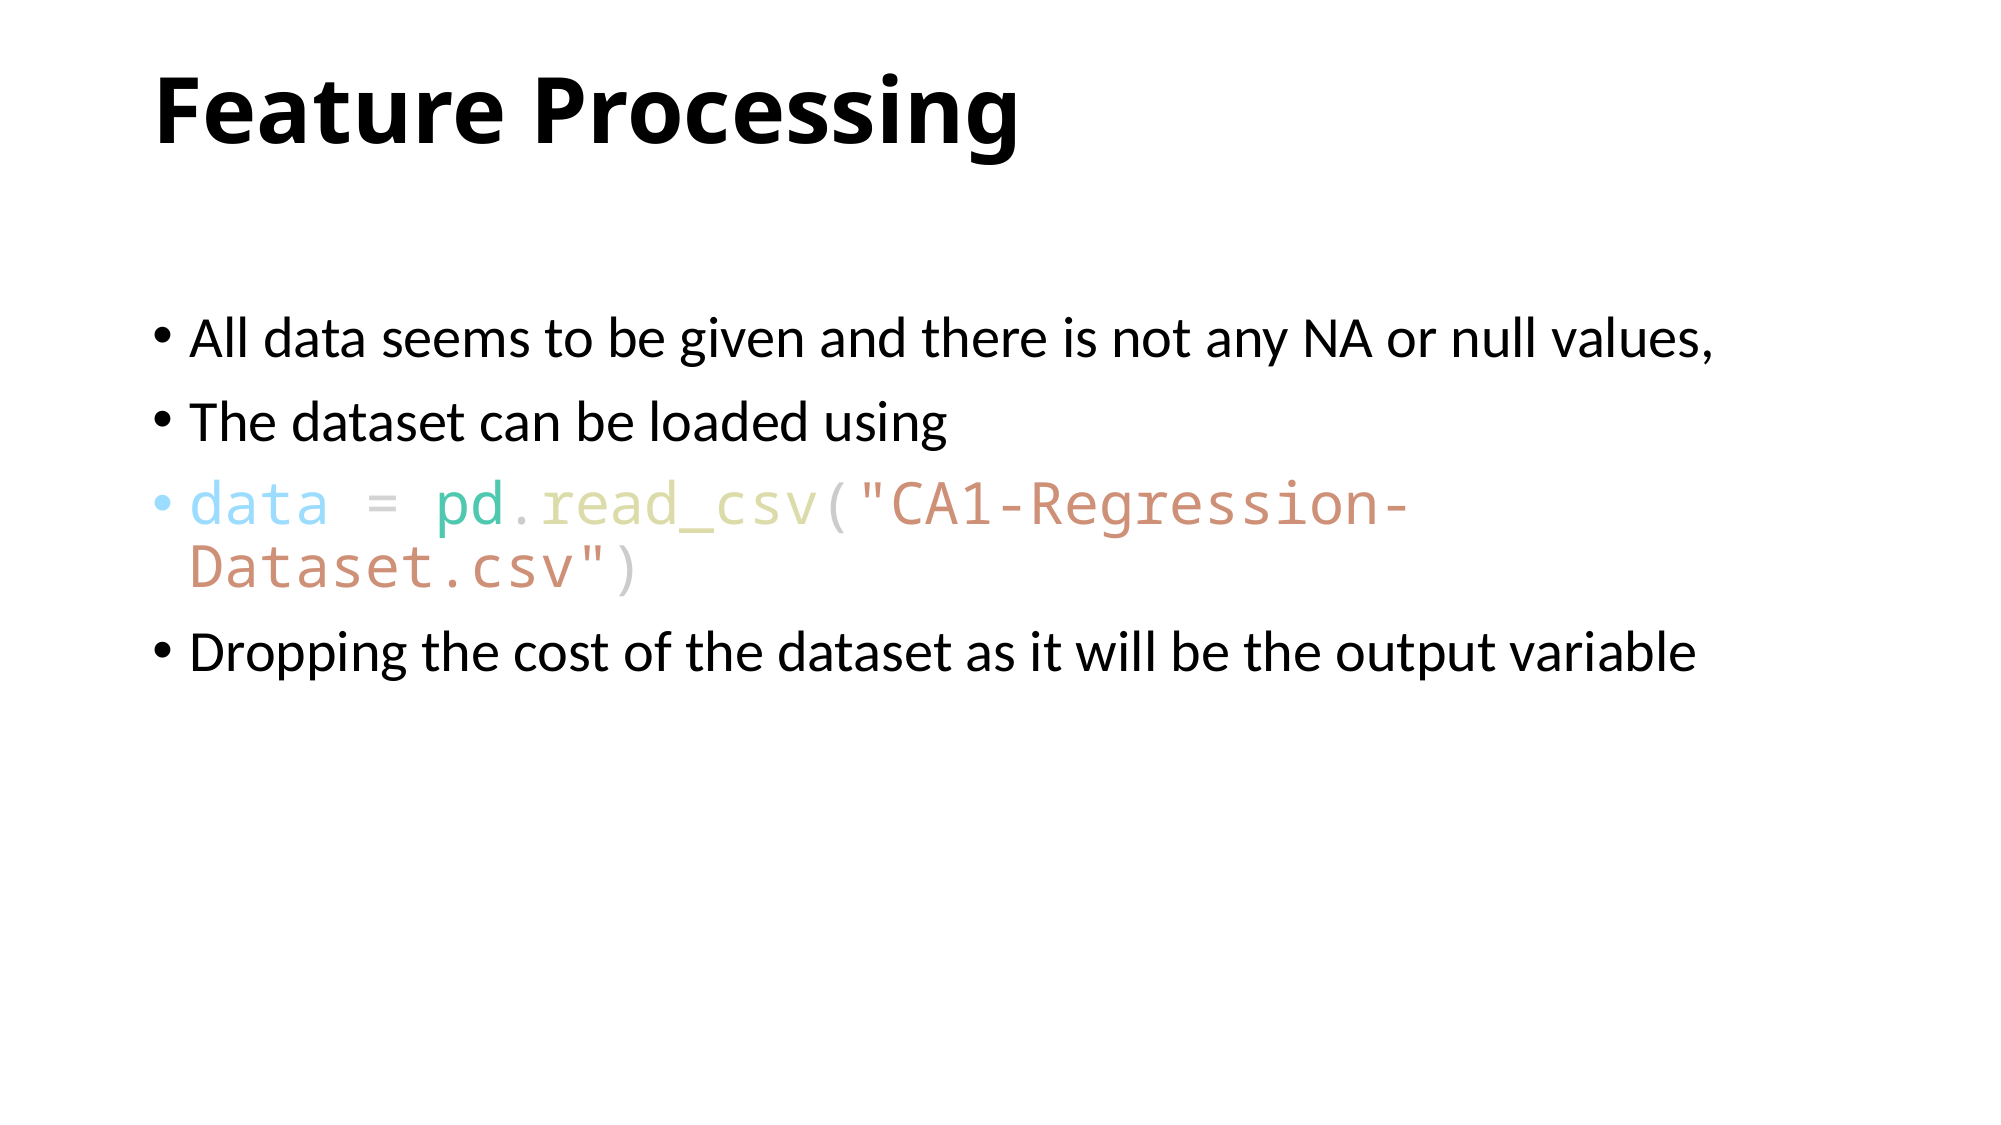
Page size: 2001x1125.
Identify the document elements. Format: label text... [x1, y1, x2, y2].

title Feature Processing [137, 59, 1863, 278]
list All data seems to be given and there is not any NA or null values, The dataset can be loaded using data = pd.read_csv("CA1-Regression-Dataset.csv") Dropping the cost of the dataset as it will be the output variable [137, 299, 1863, 1014]
